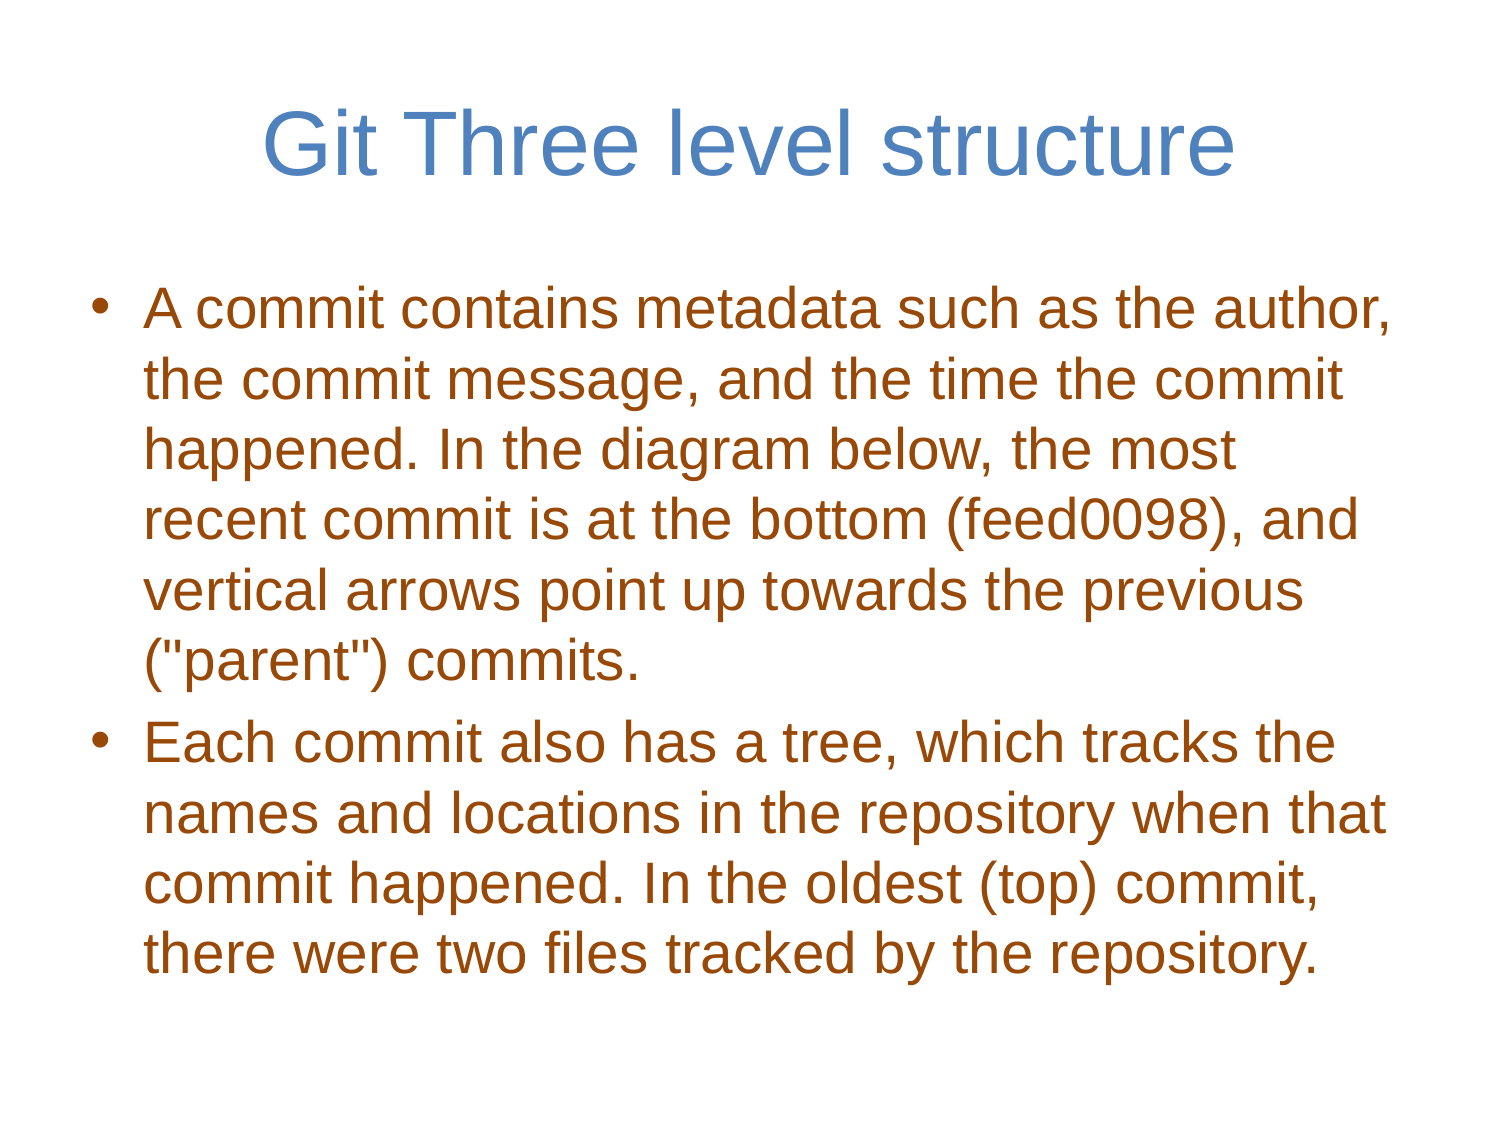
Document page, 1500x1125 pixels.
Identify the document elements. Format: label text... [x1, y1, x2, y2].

list A commit contains metadata such as the author, the commit message, and the time the commit happened. In the diagram below, the most recent commit is at the bottom (feed0098), and vertical arrows point up towards the previous ("parent") commits. Each commit also has a tree, which tracks the names and locations in the repository when that commit happened. In the oldest (top) commit, there were two files tracked by the repository. [75, 262, 1425, 1005]
title Git Three level structure [75, 45, 1425, 233]
